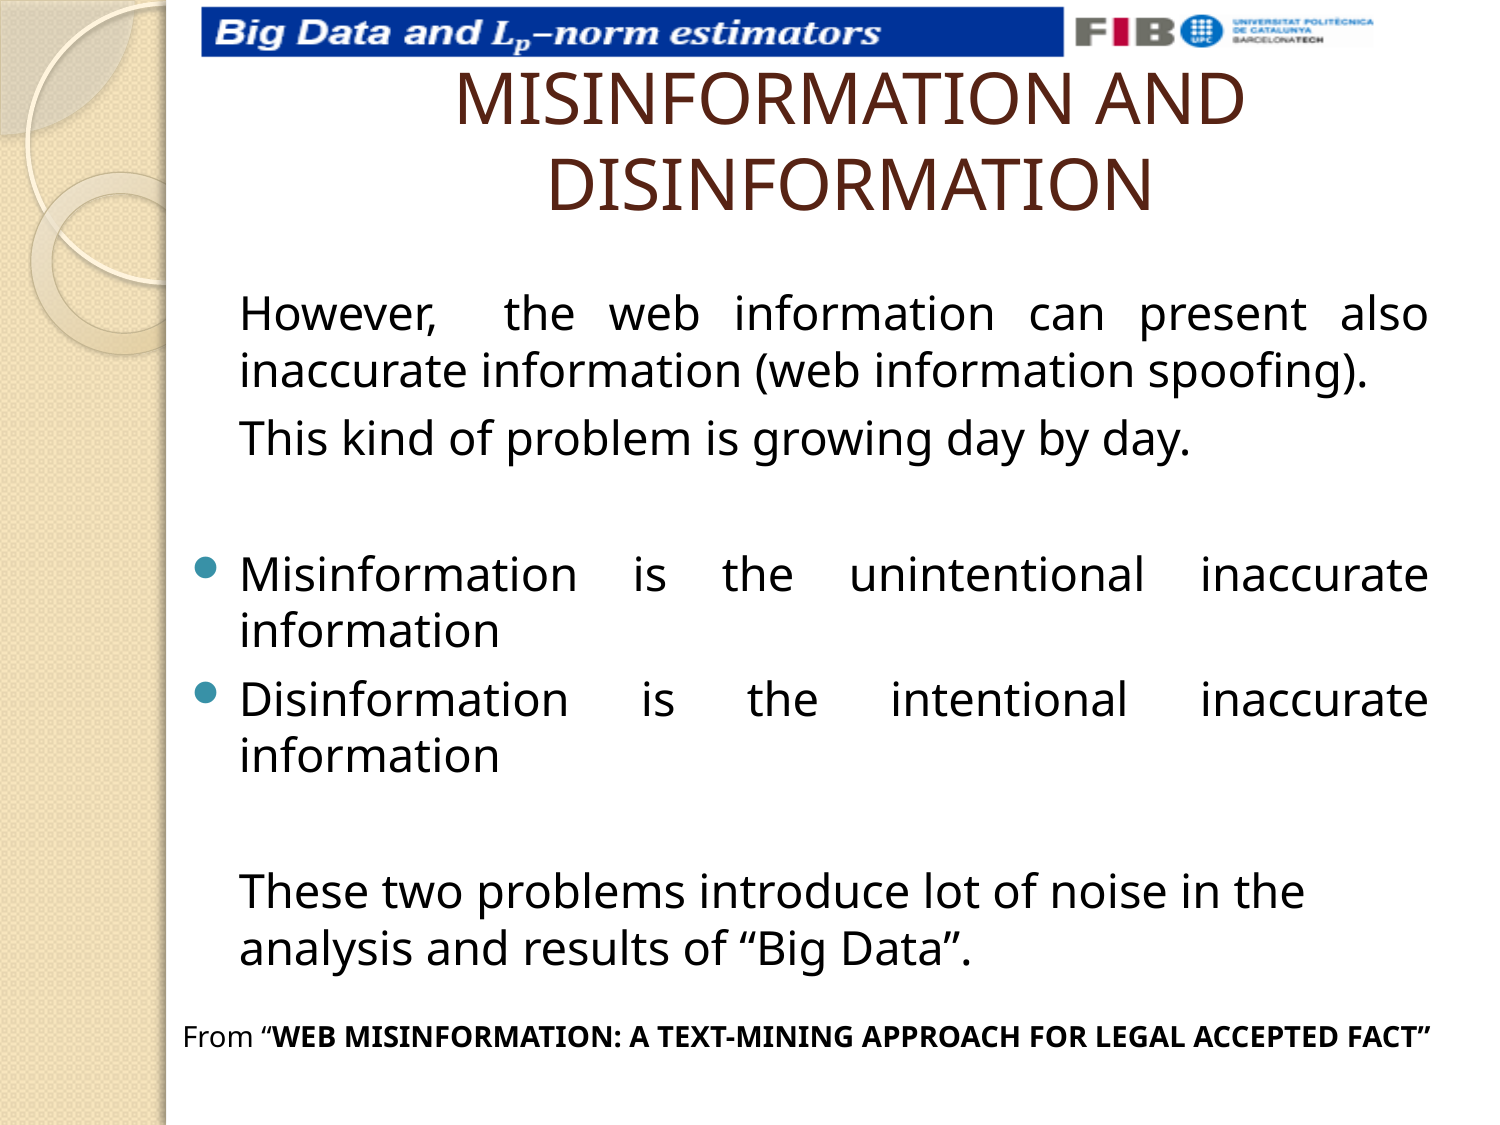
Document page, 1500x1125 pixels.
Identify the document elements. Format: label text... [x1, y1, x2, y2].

list However, the web information can present also inaccurate information (web information spoofing). This kind of problem is growing day by day. Misinformation is the unintentional inaccurate information Disinformation is the intentional inaccurate information These two problems introduce lot of noise in the analysis and results of “Big Data”. [167, 208, 1446, 996]
title MISINFORMATION AND DISINFORMATION [235, 45, 1466, 233]
text_box From “WEB MISINFORMATION: A TEXT-MINING APPROACH FOR LEGAL ACCEPTED FACT” [167, 1011, 1500, 1061]
picture [194, 0, 1400, 68]
